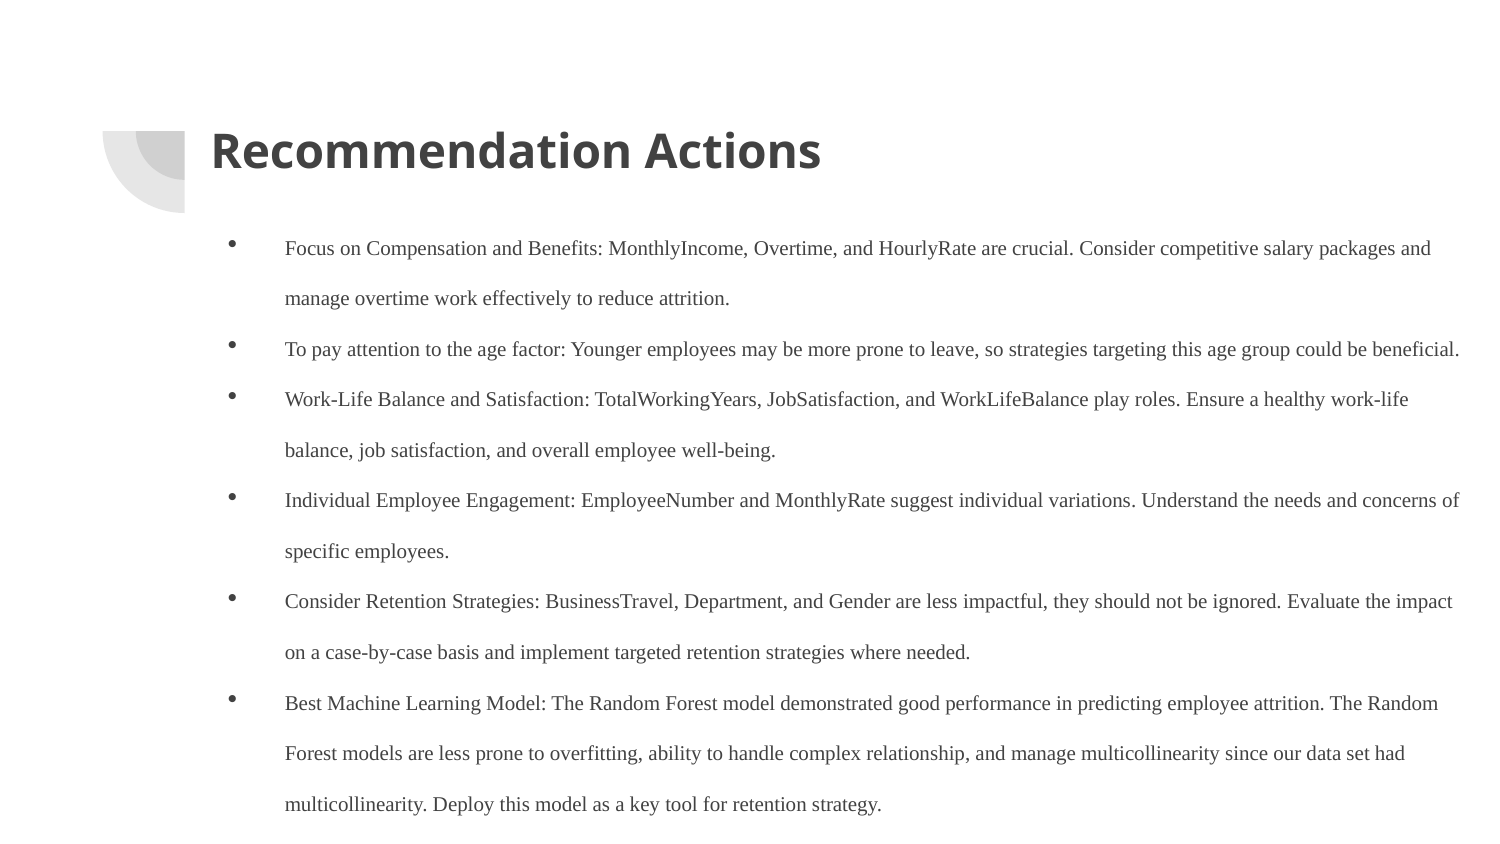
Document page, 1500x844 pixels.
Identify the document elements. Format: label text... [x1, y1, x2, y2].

title Recommendation Actions [195, 106, 1349, 194]
list Focus on Compensation and Benefits: MonthlyIncome, Overtime, and HourlyRate are crucial. Consider competitive salary packages and manage overtime work effectively to reduce attrition. To pay attention to the age factor: Younger employees may be more prone to leave, so strategies targeting this age group could be beneficial. Work-Life Balance and Satisfaction: TotalWorkingYears, JobSatisfaction, and WorkLifeBalance play roles. Ensure a healthy work-life balance, job satisfaction, and overall employee well-being. Individual Employee Engagement: EmployeeNumber and MonthlyRate suggest individual variations. Understand the needs and concerns of specific employees. Consider Retention Strategies: BusinessTravel, Department, and Gender are less impactful, they should not be ignored. Evaluate the impact on a case-by-case basis and implement targeted retention strategies where needed. Best Machine Learning Model: The Random Forest model demonstrated good performance in predicting employee attrition. The Random Forest models are less prone to overfitting, ability to handle complex relationship, and manage multicollinearity since our data set had multicollinearity. Deploy this model as a key tool for retention strategy. [213, 193, 1486, 833]
